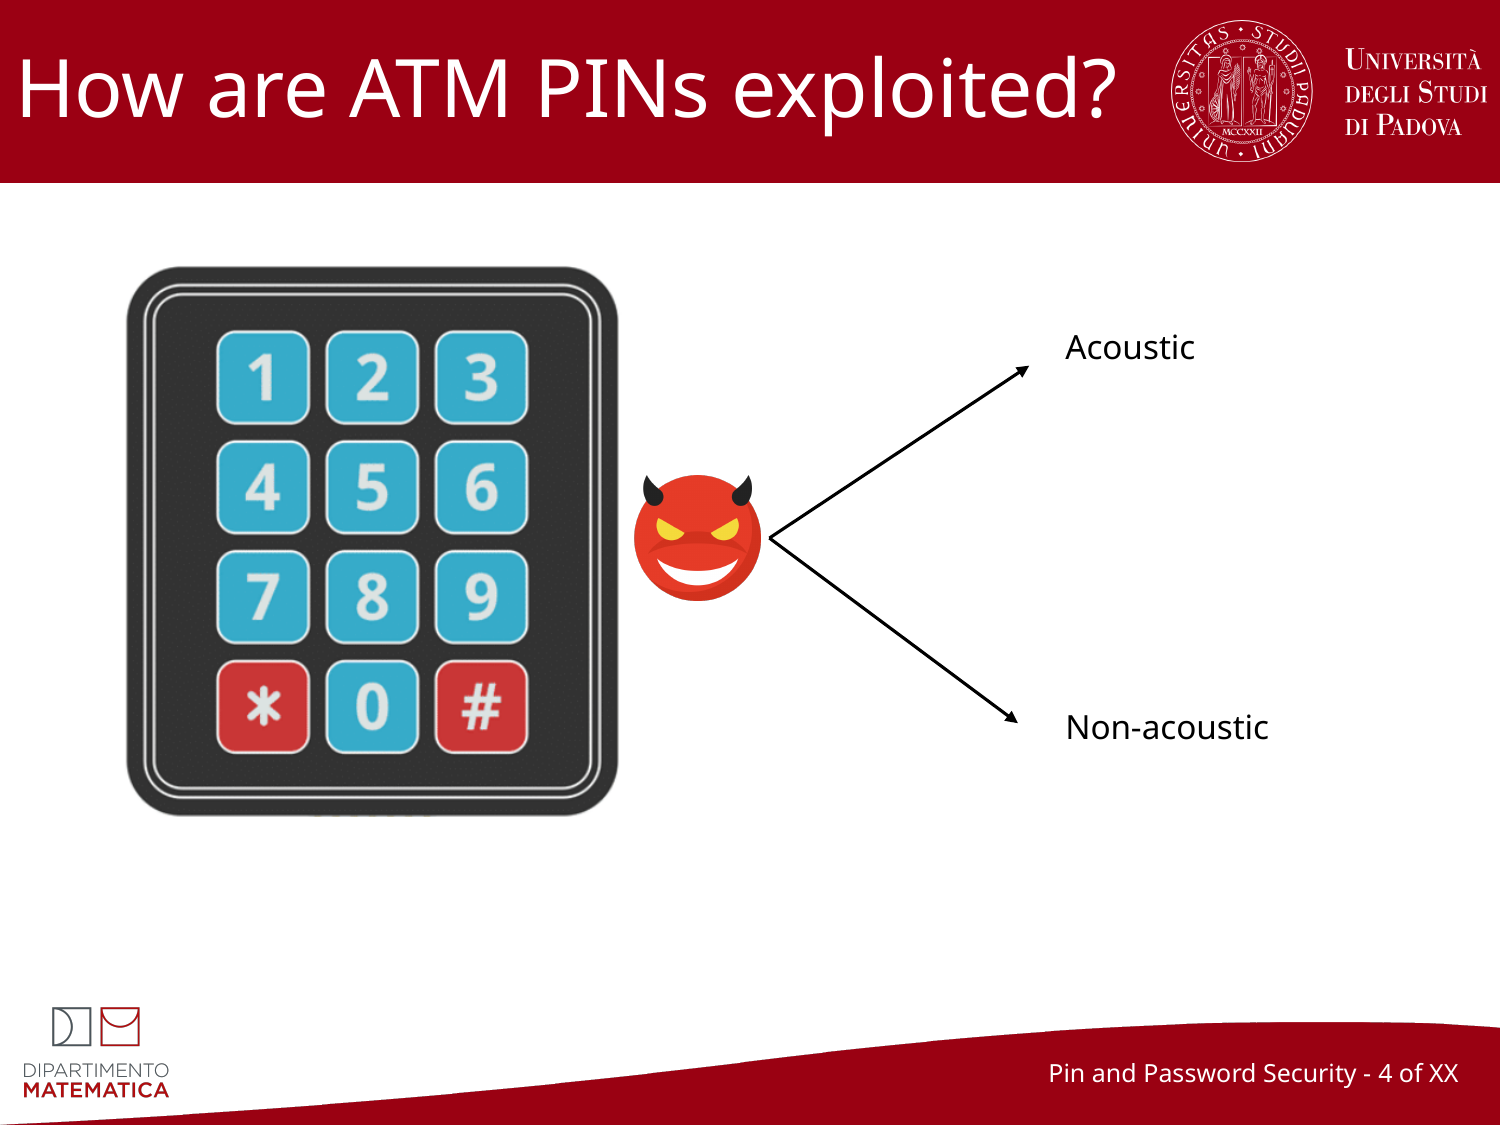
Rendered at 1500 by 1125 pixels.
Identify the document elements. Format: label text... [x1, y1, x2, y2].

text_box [769, 365, 1030, 538]
picture [1171, 20, 1487, 162]
picture [0, 1007, 1500, 1125]
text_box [769, 538, 1018, 724]
slide_number Pin and Password Security - 4 of XX [1007, 1044, 1474, 1104]
list Acoustic [1050, 323, 1236, 408]
title How are ATM PINs exploited? [0, 0, 1159, 183]
text_box Non-acoustic [1050, 703, 1299, 788]
picture [120, 259, 770, 817]
